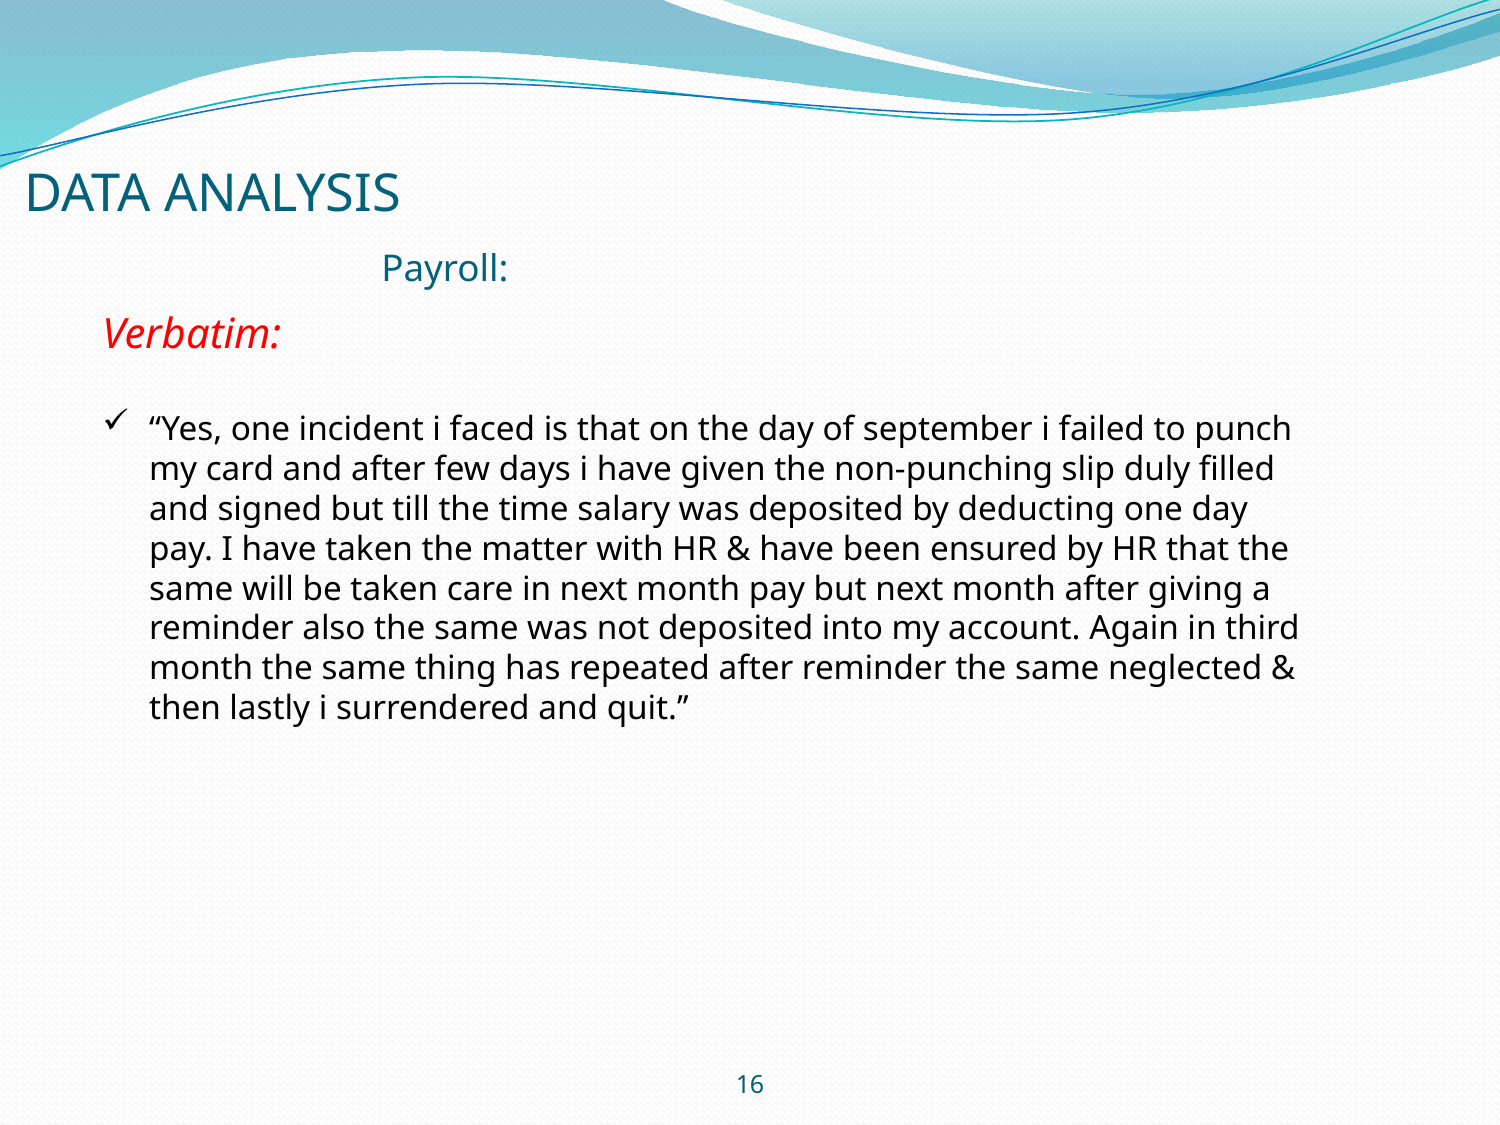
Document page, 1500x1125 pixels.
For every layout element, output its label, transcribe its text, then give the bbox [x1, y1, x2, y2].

title DATA ANALYSIS Payroll: [24, 149, 1388, 338]
text_box Verbatim: “Yes, one incident i faced is that on the day of september i failed to punch my card and after few days i have given the non-punching slip duly filled and signed but till the time salary was deposited by deducting one day pay. I have taken the matter with HR & have been ensured by HR that the same will be taken care in next month pay but next month after giving a reminder also the same was not deposited into my account. Again in third month the same thing has repeated after reminder the same neglected & then lastly i surrendered and quit.’’ [87, 299, 1325, 854]
slide_number 16 [687, 1042, 813, 1103]
